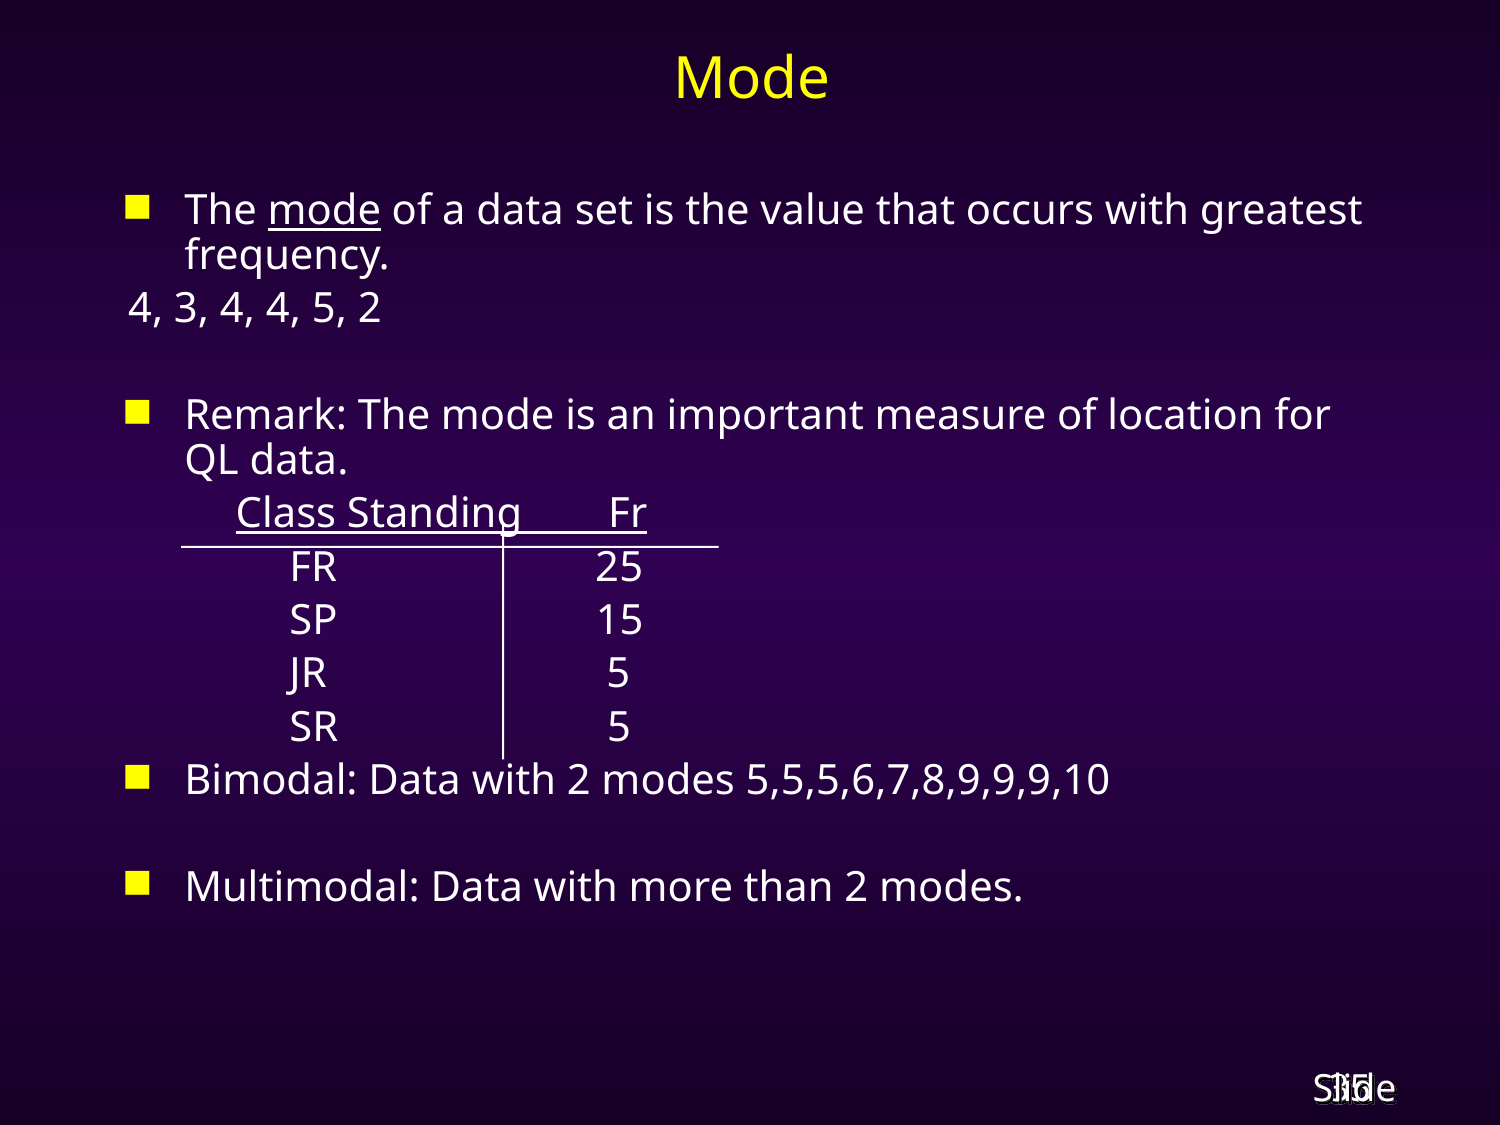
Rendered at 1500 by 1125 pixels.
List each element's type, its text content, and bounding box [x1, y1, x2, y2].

list The mode of a data set is the value that occurs with greatest frequency. 4, 3, 4, 4, 5, 2 Remark: The mode is an important measure of location for QL data. Class Standing Fr FR 25 SP 15 JR 5 SR 5 Bimodal: Data with 2 modes 5,5,5,6,7,8,9,9,9,10 Multimodal: Data with more than 2 modes. [112, 180, 1389, 901]
title Mode [113, 26, 1390, 124]
